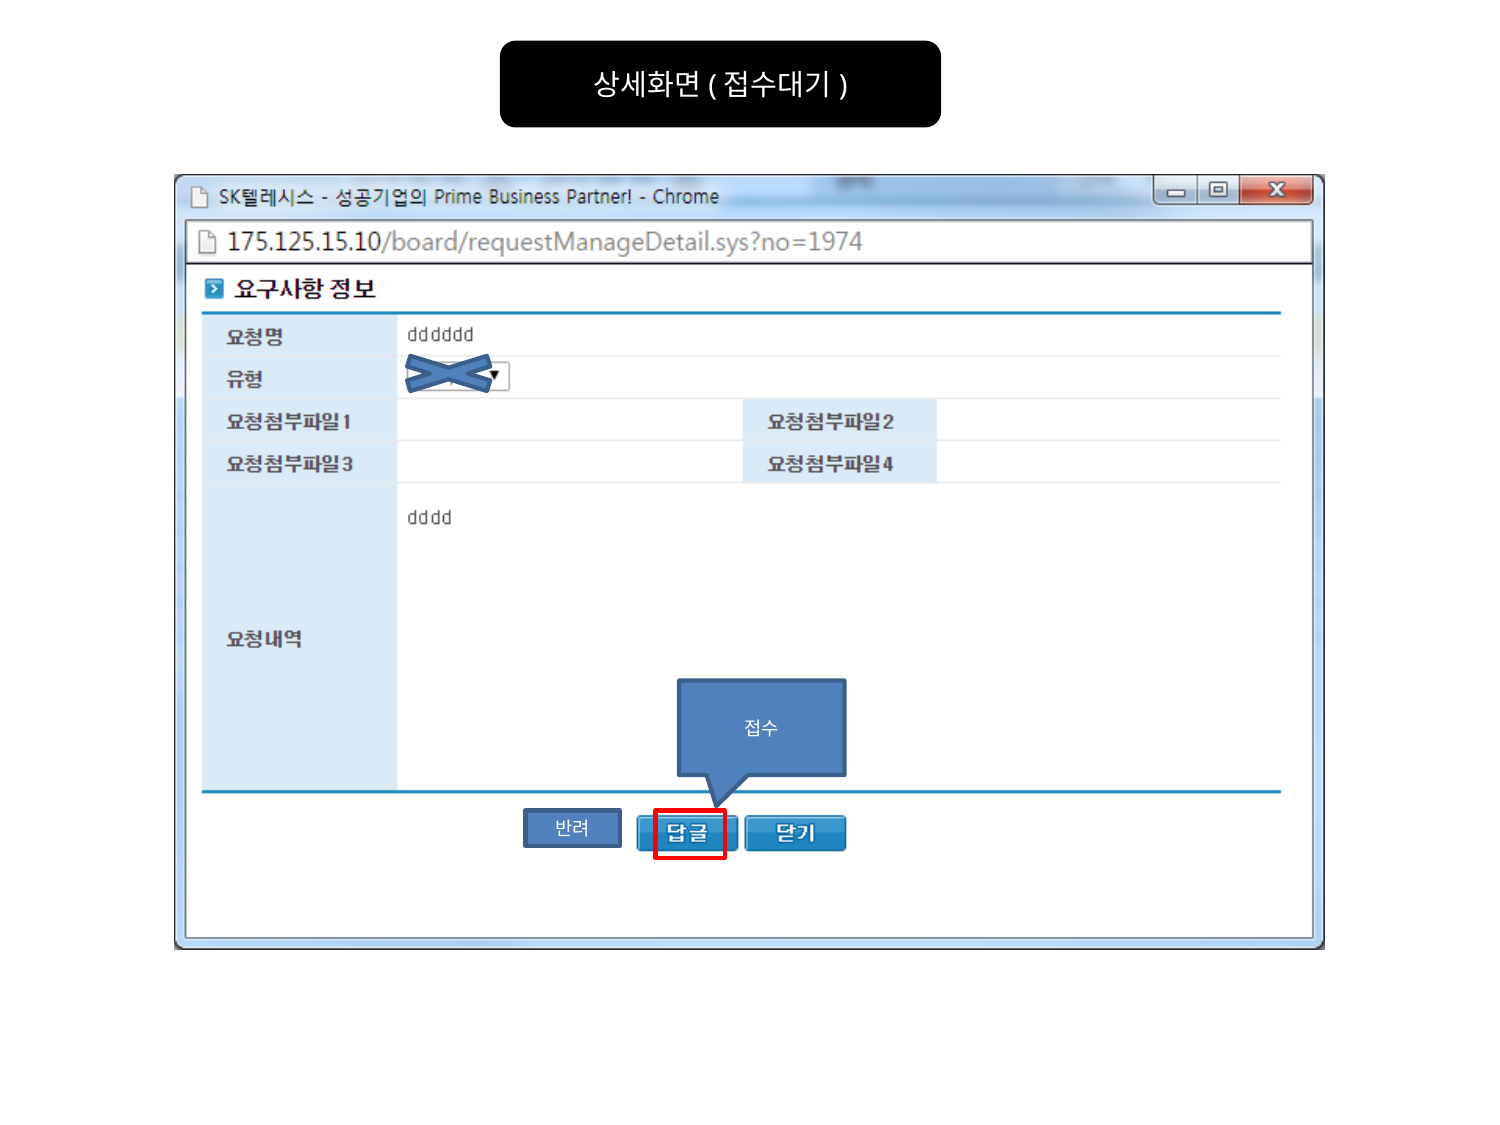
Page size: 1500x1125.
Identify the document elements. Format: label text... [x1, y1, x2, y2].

picture [174, 174, 1326, 951]
text_box 상세화면(접수대기) [499, 40, 942, 128]
